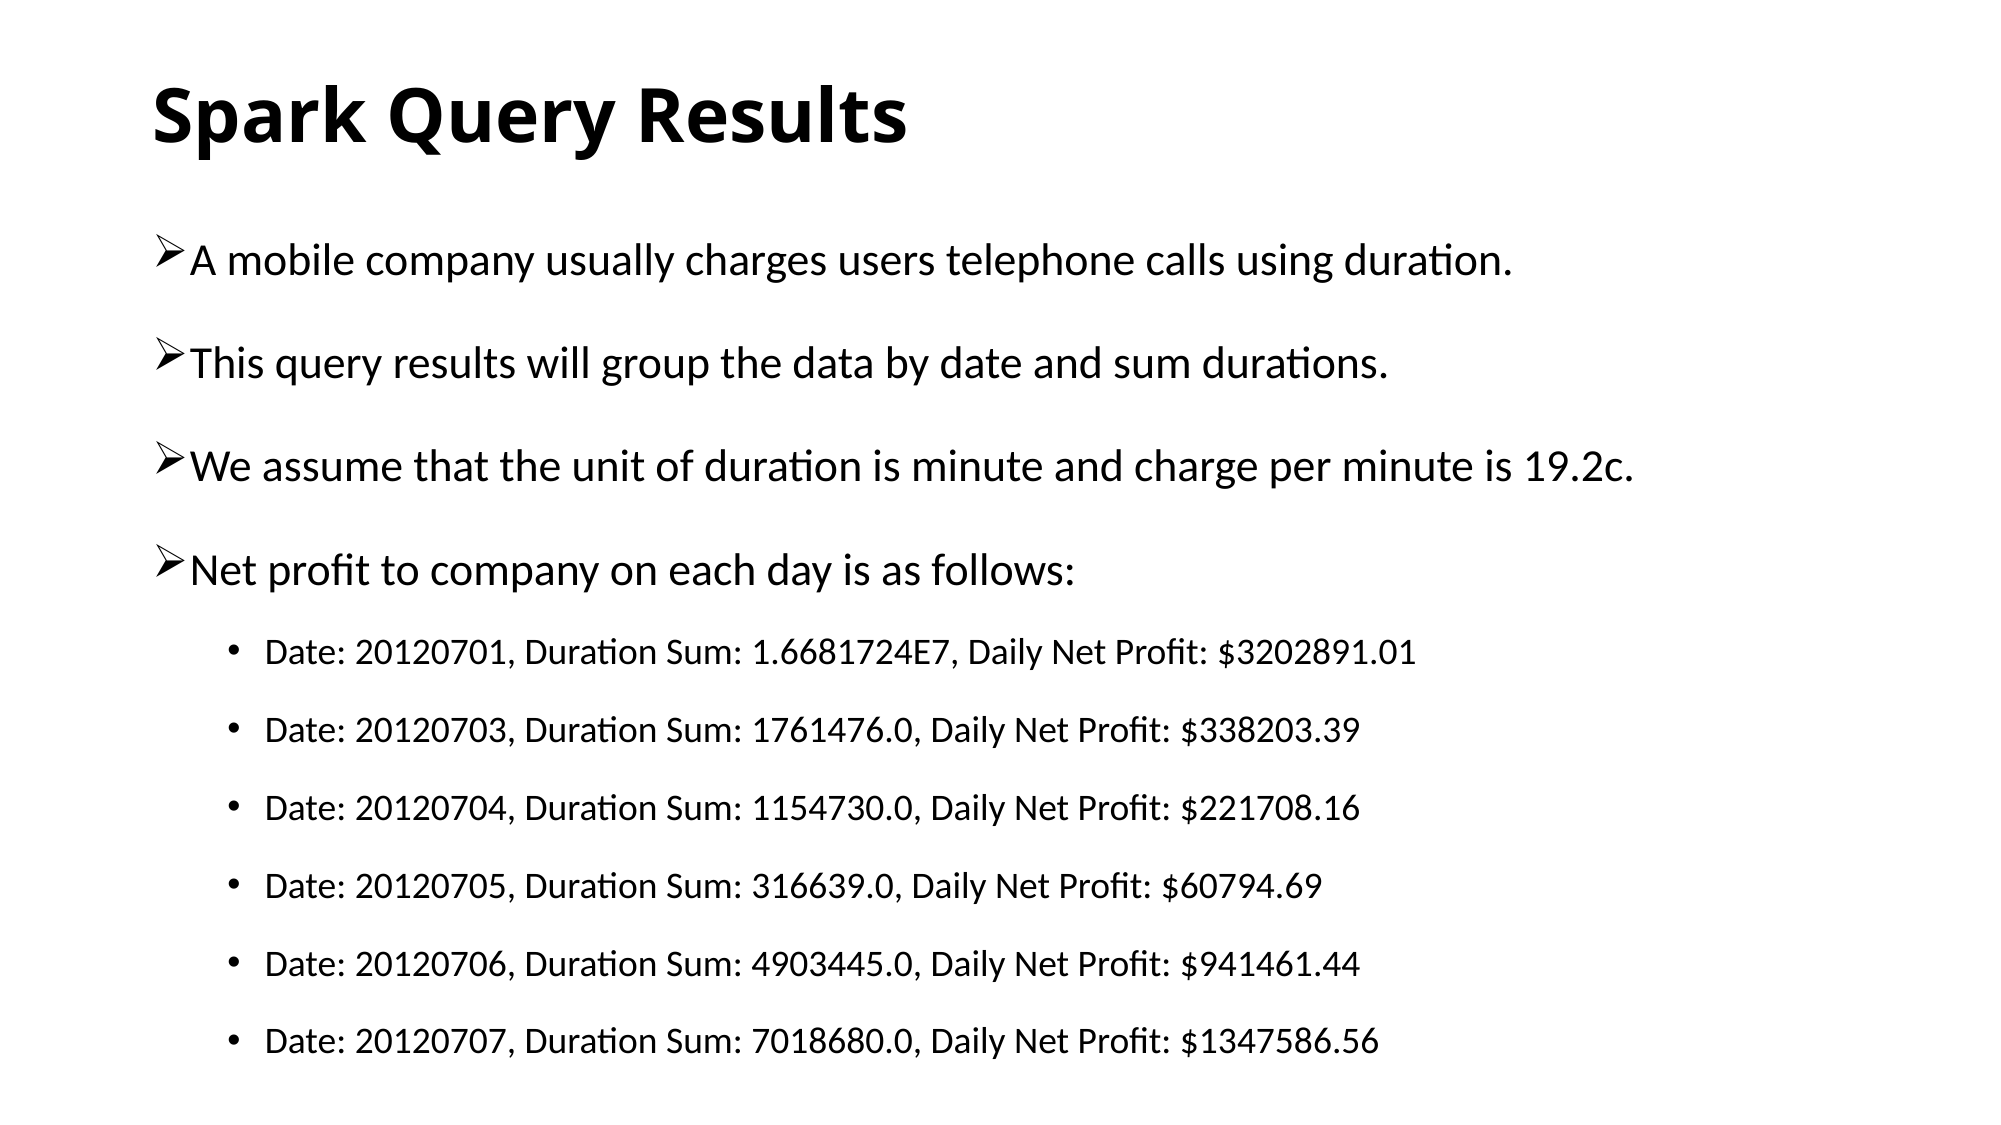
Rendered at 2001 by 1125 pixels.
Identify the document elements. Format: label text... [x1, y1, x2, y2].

title Spark Query Results [137, 42, 1863, 194]
list A mobile company usually charges users telephone calls using duration. This query results will group the data by date and sum durations. We assume that the unit of duration is minute and charge per minute is 19.2c. Net profit to company on each day is as follows: Date: 20120701, Duration Sum: 1.6681724E7, Daily Net Profit: $3202891.01 Date: 20120703, Duration Sum: 1761476.0, Daily Net Profit: $338203.39 Date: 20120704, Duration Sum: 1154730.0, Daily Net Profit: $221708.16 Date: 20120705, Duration Sum: 316639.0, Daily Net Profit: $60794.69 Date: 20120706, Duration Sum: 4903445.0, Daily Net Profit: $941461.44 Date: 20120707, Duration Sum: 7018680.0, Daily Net Profit: $1347586.56 [137, 194, 1863, 1012]
